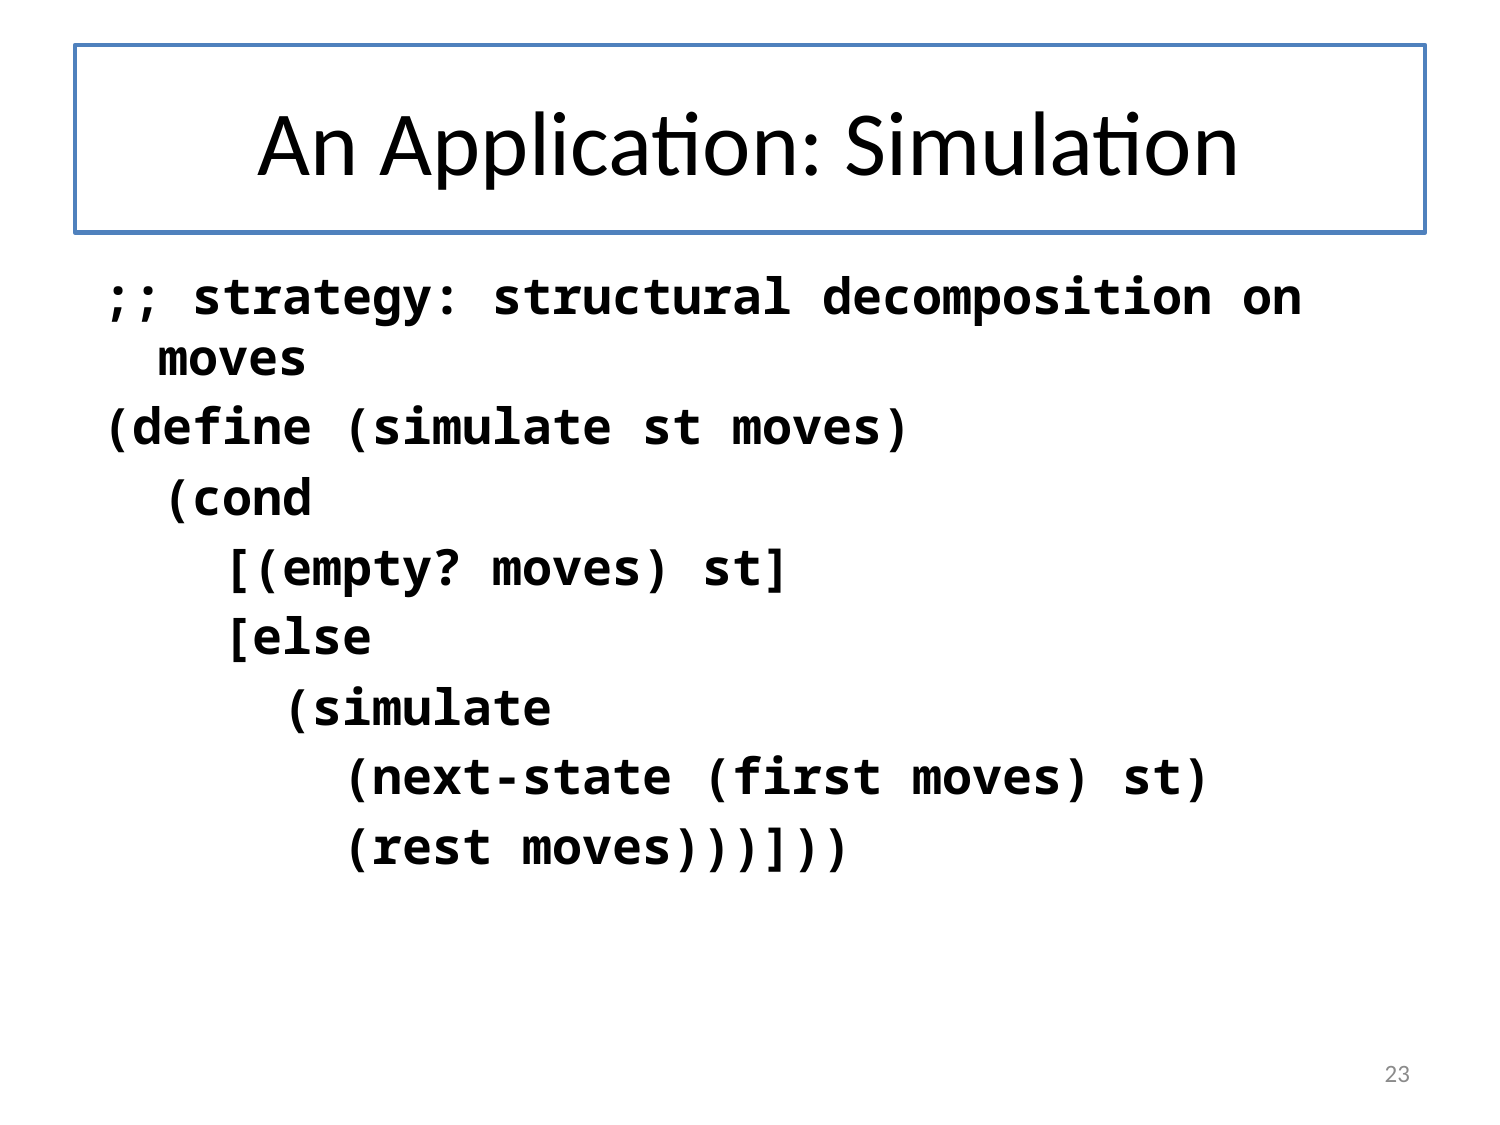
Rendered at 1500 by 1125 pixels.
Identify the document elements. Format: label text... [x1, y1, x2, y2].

slide_number 23 [1074, 1042, 1425, 1103]
title An Application: Simulation [73, 43, 1427, 235]
list ;; strategy: structural decomposition on moves (define (simulate st moves) (cond [(empty? moves) st] [else (simulate (next-state (first moves) st) (rest moves)))])) [87, 187, 1438, 930]
